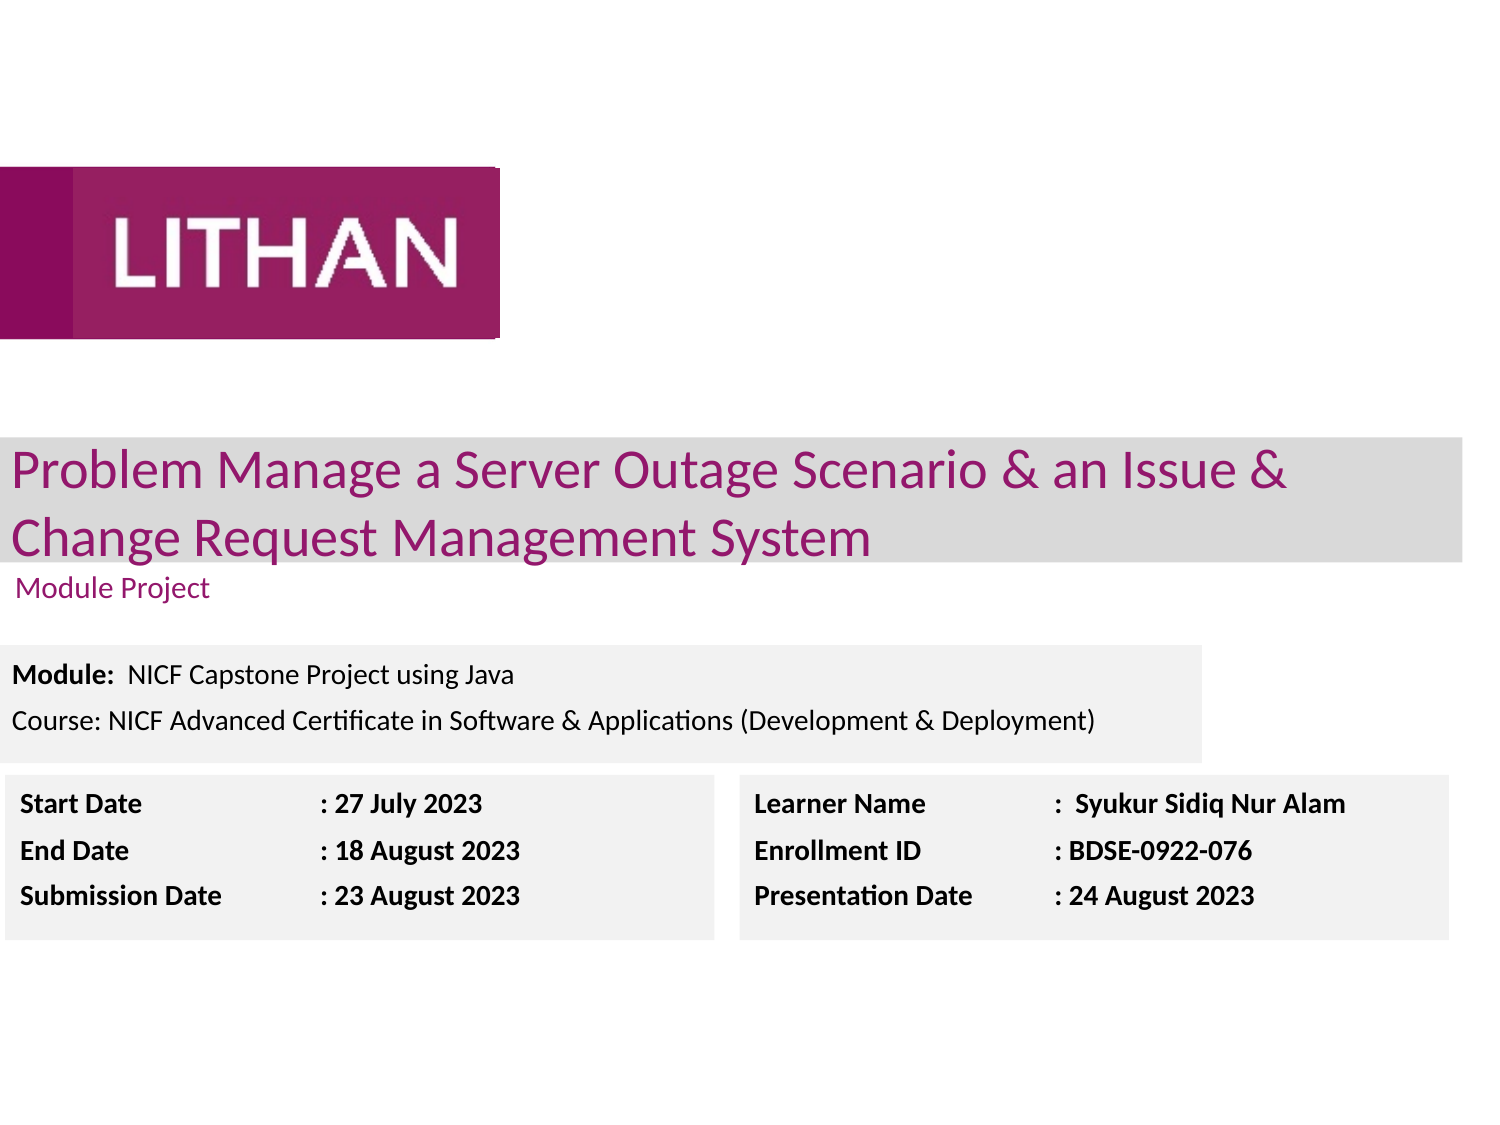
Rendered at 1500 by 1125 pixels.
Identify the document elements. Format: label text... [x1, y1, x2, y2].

text_box Learner Name : Syukur Sidiq Nur Alam Enrollment ID : BDSE-0922-076 Presentation Date : 24 August 2023 [739, 774, 1449, 941]
picture [0, 162, 500, 344]
text_box Module Project [0, 539, 963, 634]
text_box Start Date : 27 July 2023 End Date : 18 August 2023 Submission Date : 23 August 2023 [5, 774, 715, 941]
text_box Module: NICF Capstone Project using Java Course: NICF Advanced Certificate in Software & Applications (Development & Deployment) [0, 645, 1202, 764]
title Problem Manage a Server Outage Scenario & an Issue & Change Request Management System [0, 437, 1463, 563]
